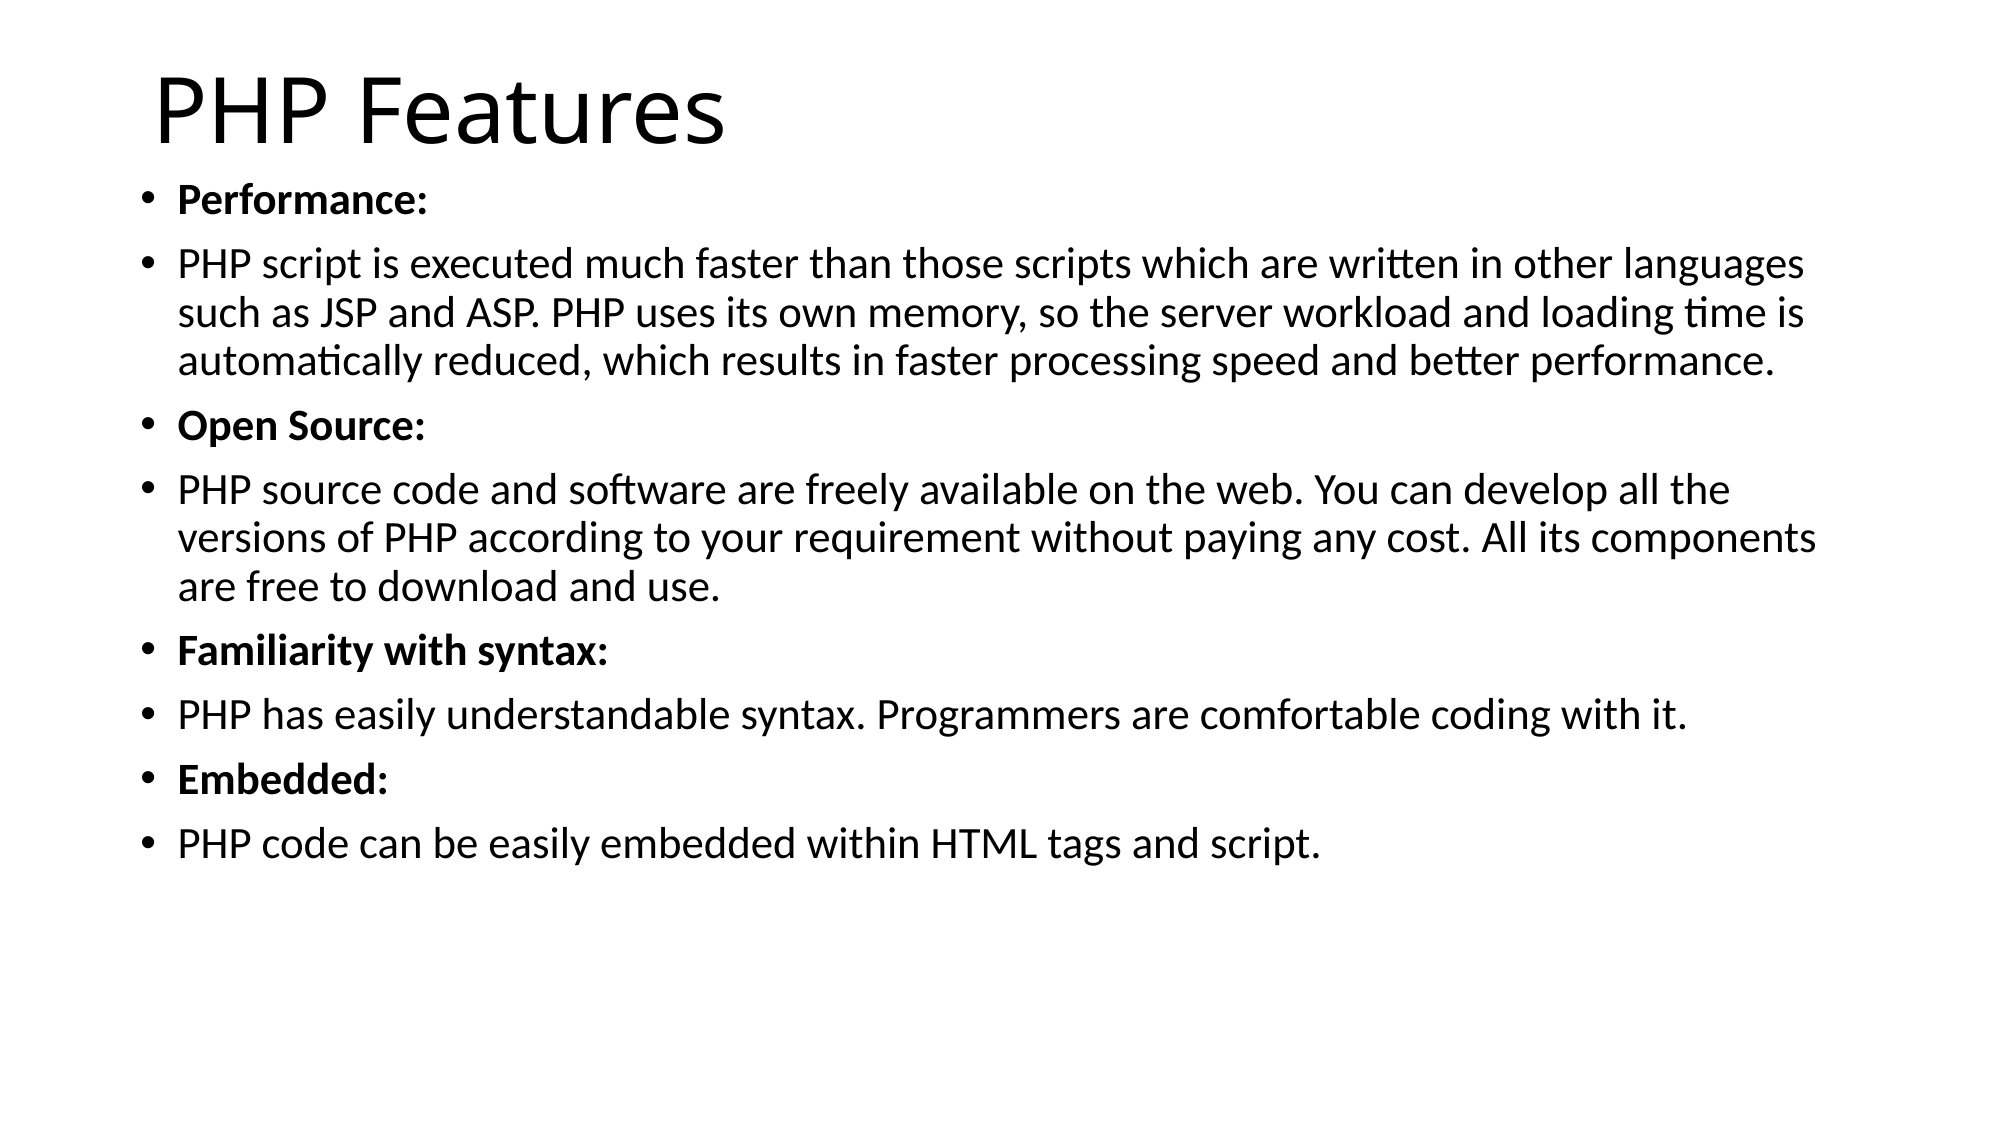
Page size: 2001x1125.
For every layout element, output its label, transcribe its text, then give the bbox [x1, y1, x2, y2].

list Performance: PHP script is executed much faster than those scripts which are written in other languages such as JSP and ASP. PHP uses its own memory, so the server workload and loading time is automatically reduced, which results in faster processing speed and better performance. Open Source: PHP source code and software are freely available on the web. You can develop all the versions of PHP according to your requirement without paying any cost. All its components are free to download and use. Familiarity with syntax: PHP has easily understandable syntax. Programmers are comfortable coding with it. Embedded: PHP code can be easily embedded within HTML tags and script. [125, 168, 1851, 883]
title PHP Features [137, 59, 1863, 278]
